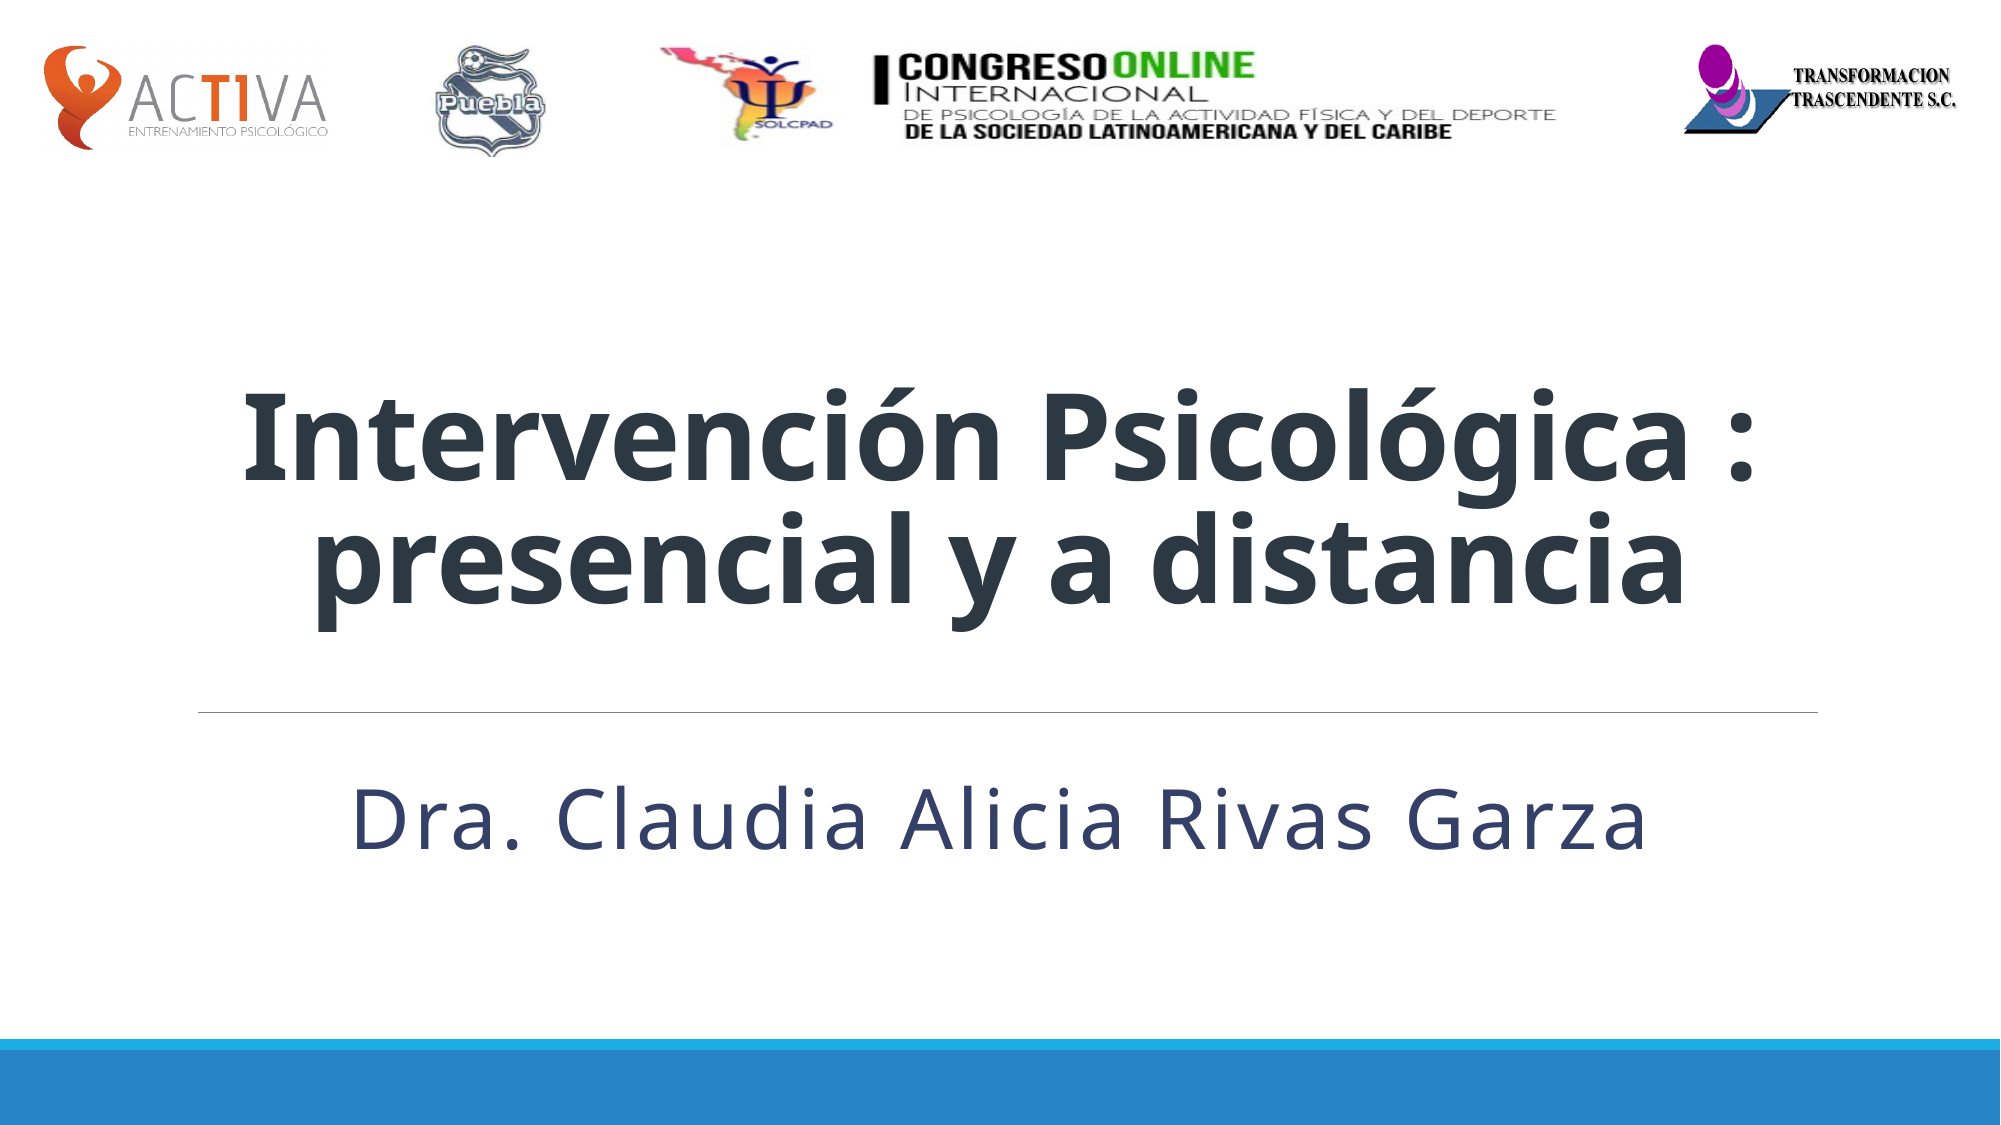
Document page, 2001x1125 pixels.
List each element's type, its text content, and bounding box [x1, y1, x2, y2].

subtitle Dra. Claudia Alicia Rivas Garza [249, 769, 1750, 905]
picture [1678, 37, 1964, 140]
picture [421, 37, 567, 157]
picture [648, 37, 1569, 157]
title Intervención Psicológica : presencial y a distancia [185, 355, 1815, 636]
picture [36, 37, 334, 157]
